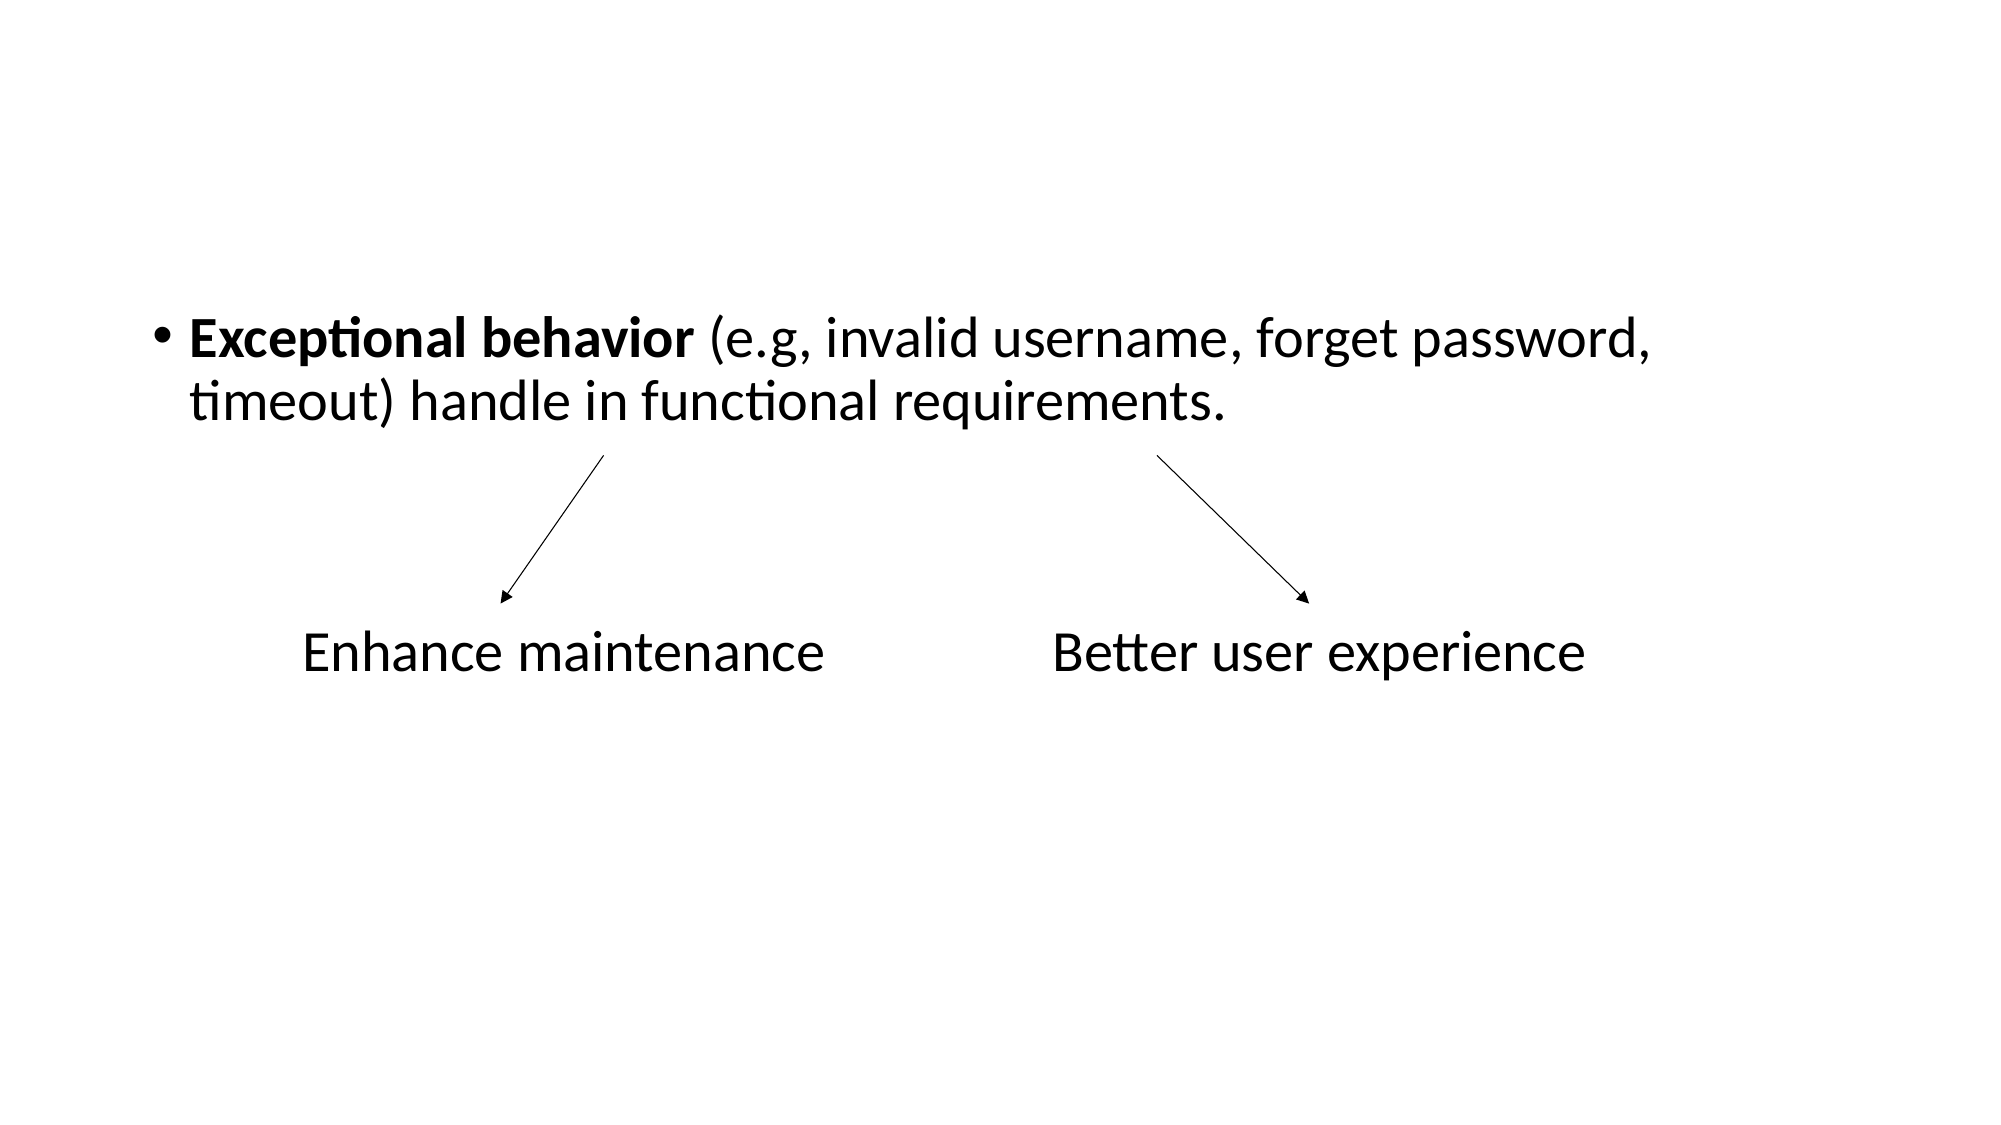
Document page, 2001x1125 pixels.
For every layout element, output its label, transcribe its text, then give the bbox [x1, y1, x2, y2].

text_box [500, 455, 604, 604]
list Exceptional behavior (e.g, invalid username, forget password, timeout) handle in functional requirements. Enhance maintenance Better user experience [137, 299, 1863, 1014]
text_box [1156, 455, 1310, 604]
